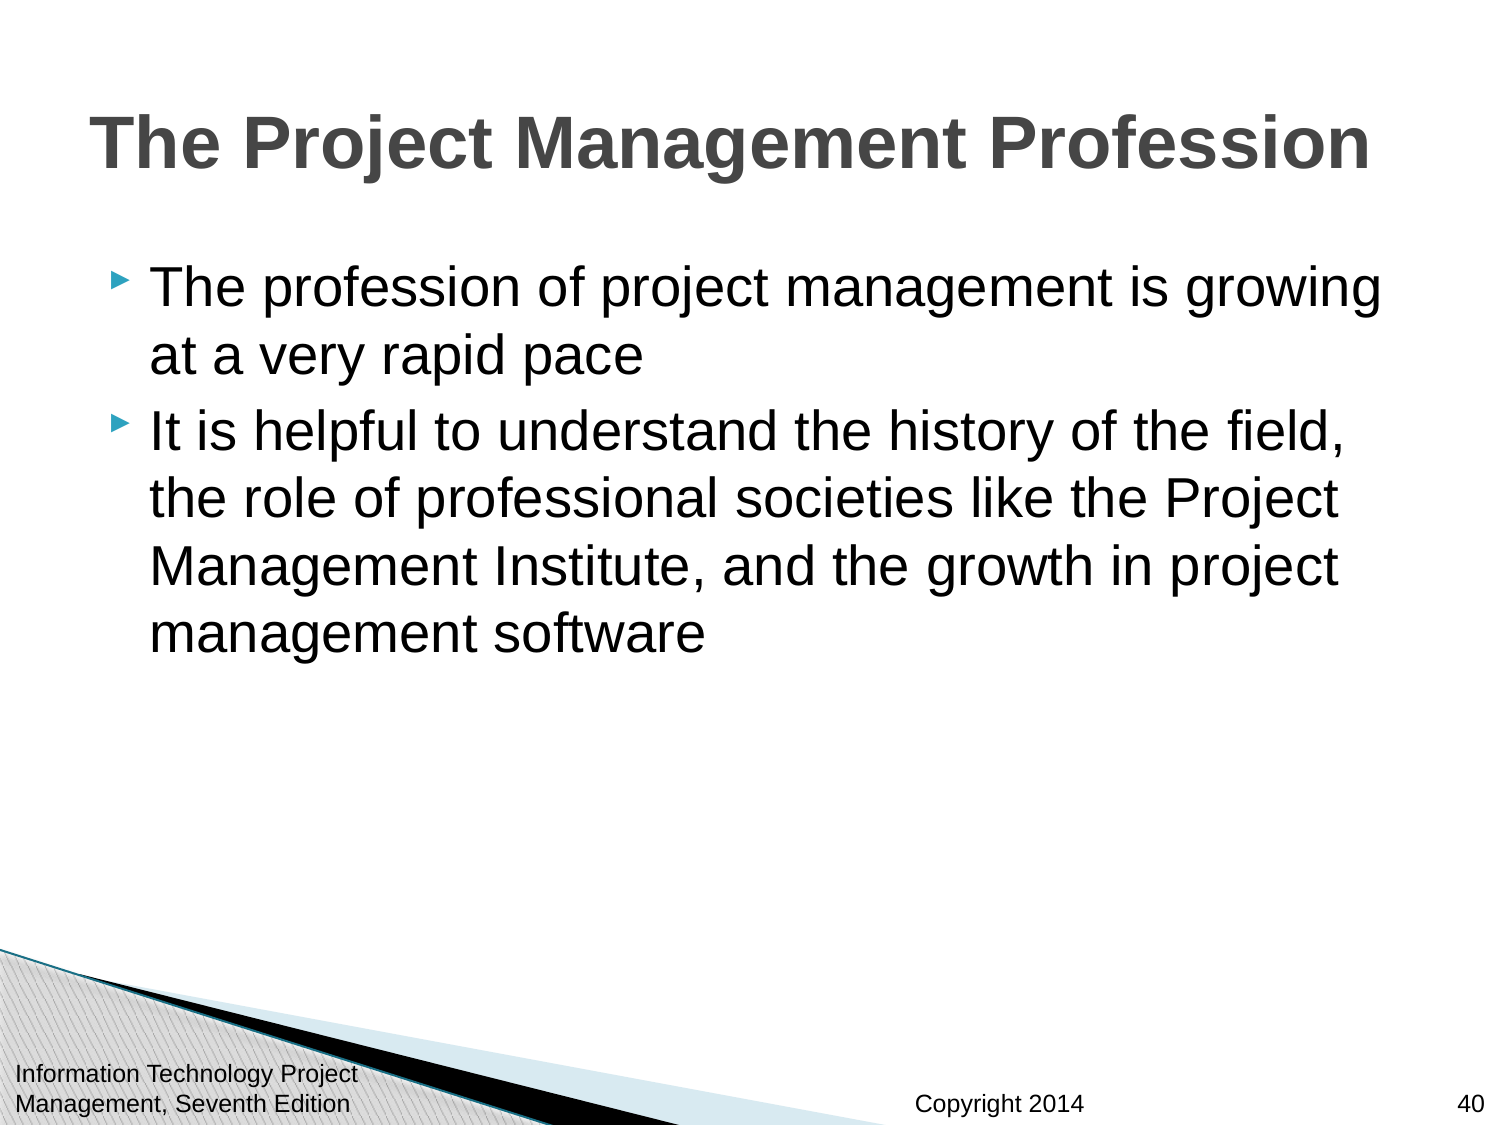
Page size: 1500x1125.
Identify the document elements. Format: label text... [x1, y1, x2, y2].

footer Information Technology Project Management, Seventh Edition [0, 1065, 425, 1125]
list The profession of project management is growing at a very rapid pace It is helpful to understand the history of the field, the role of professional societies like the Project Management Institute, and the growth in project management software [74, 242, 1426, 986]
slide_number 40 [1408, 1065, 1500, 1125]
title The Project Management Profession [75, 45, 1425, 233]
